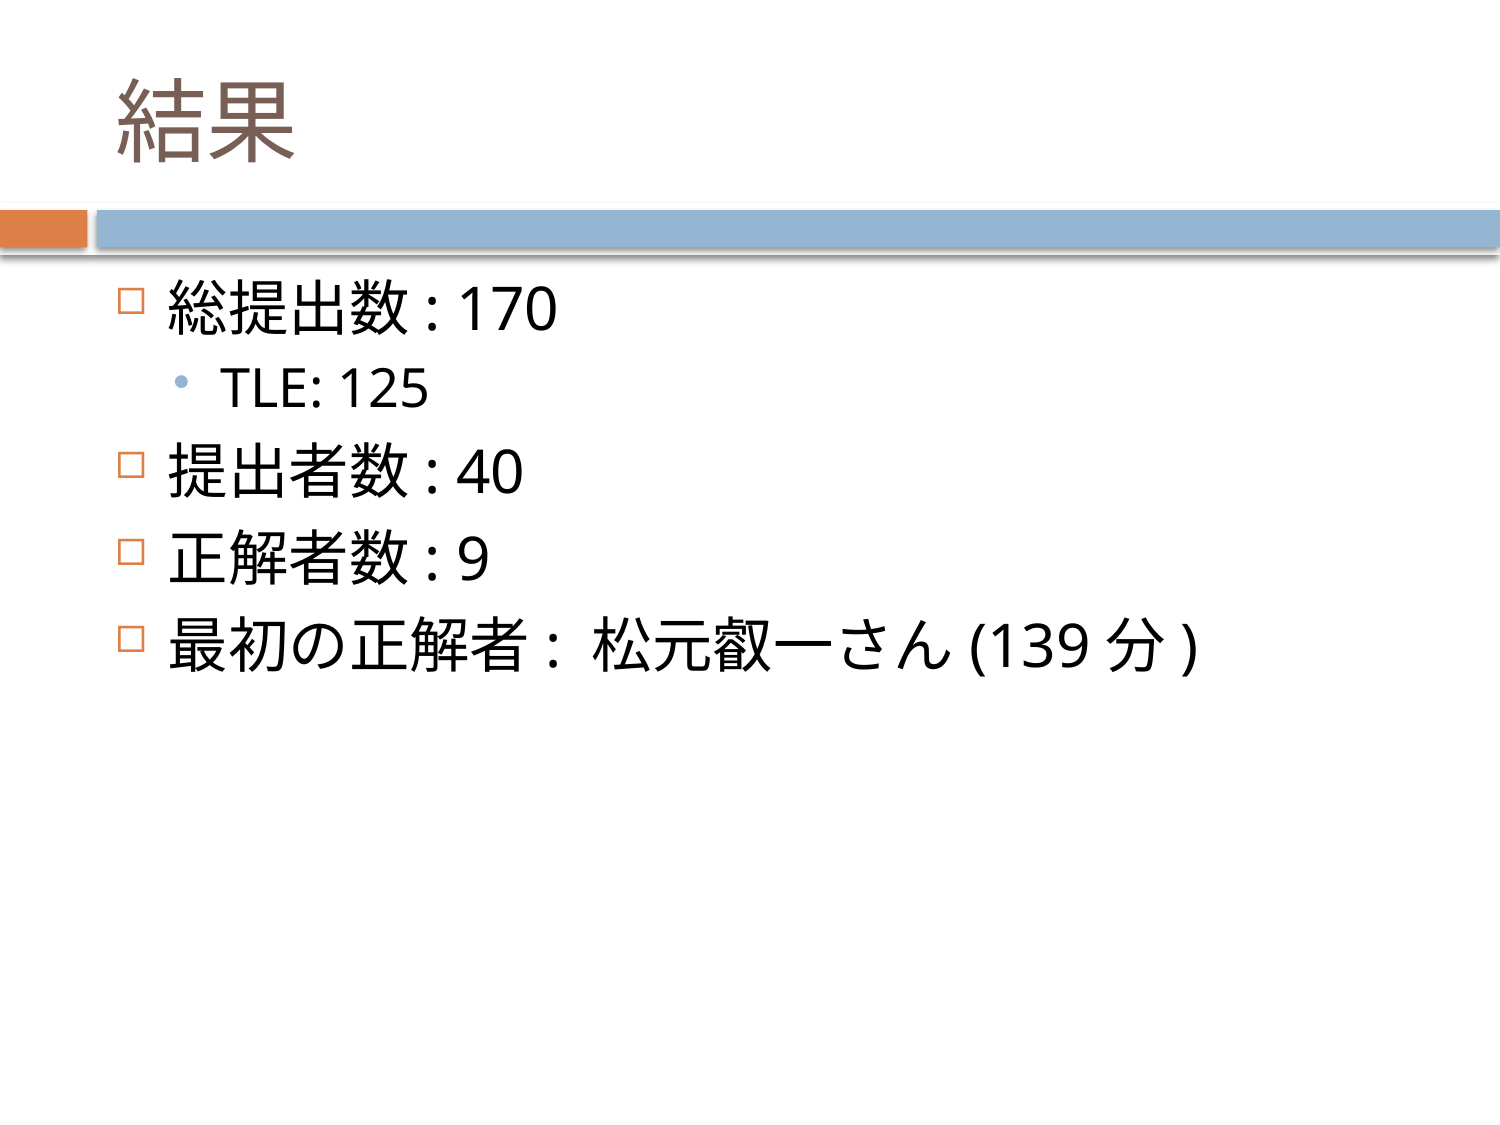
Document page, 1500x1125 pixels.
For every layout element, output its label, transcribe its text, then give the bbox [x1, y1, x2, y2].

title 結果 [100, 37, 1438, 200]
list 総提出数: 170 TLE: 125 提出者数: 40 正解者数: 9 最初の正解者: 松元叡一さん(139分) [100, 262, 1438, 1000]
